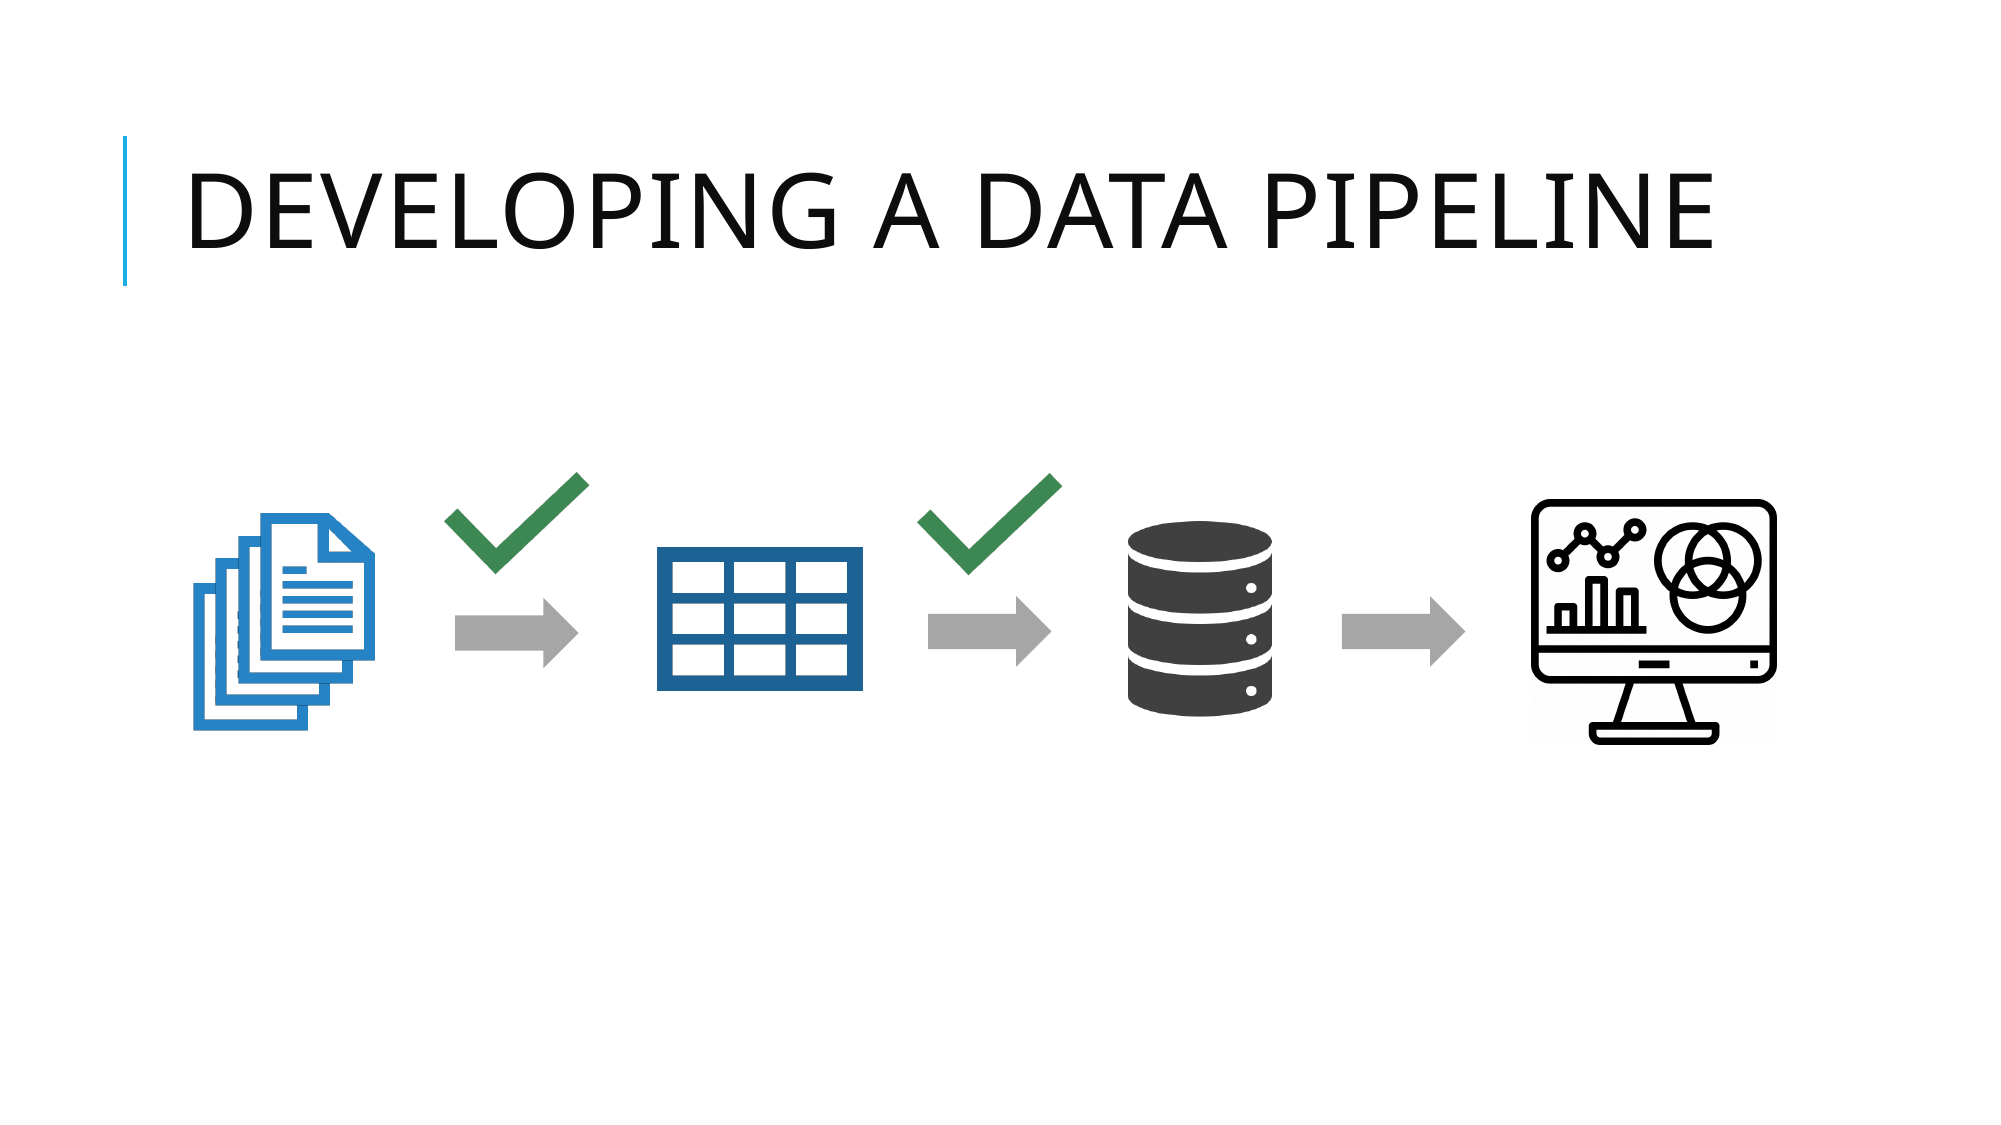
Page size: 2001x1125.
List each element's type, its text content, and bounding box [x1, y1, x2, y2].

picture [441, 447, 593, 598]
text_box [1340, 594, 1467, 668]
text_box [161, 498, 407, 746]
picture [914, 448, 1066, 600]
picture [1531, 499, 1777, 746]
text_box [453, 605, 580, 670]
picture [636, 495, 884, 743]
picture [1076, 495, 1323, 743]
title Developing a data pipeline [168, 96, 1763, 342]
text_box [926, 609, 1053, 668]
